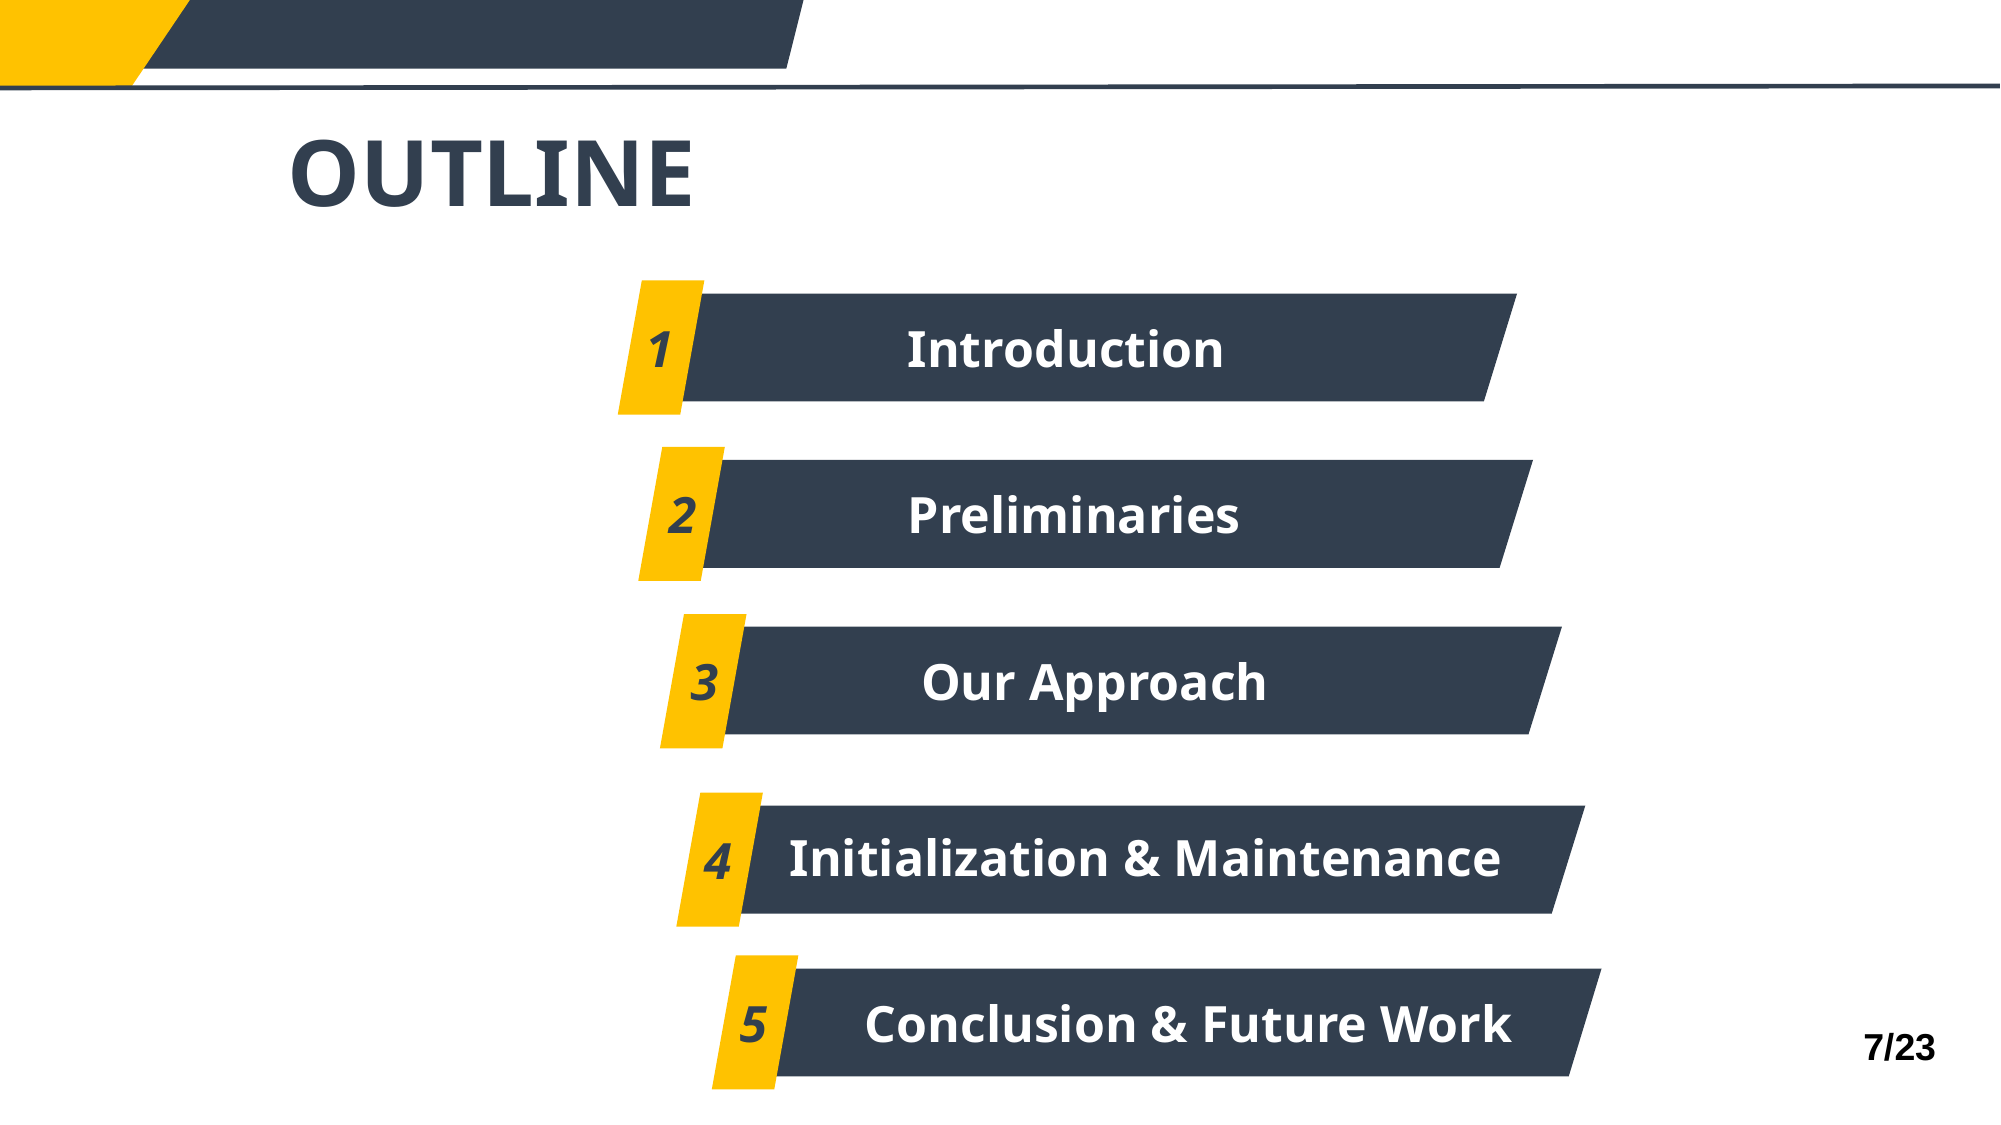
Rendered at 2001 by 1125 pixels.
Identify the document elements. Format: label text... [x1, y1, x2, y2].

text_box Initialization & Maintenance [775, 819, 1763, 894]
text_box [710, 954, 800, 1091]
text_box 2 [654, 476, 694, 551]
text_box Conclusion & Future Work [850, 984, 1702, 1060]
text_box [675, 791, 765, 928]
text_box [726, 625, 1564, 736]
text_box [743, 804, 1587, 915]
text_box [705, 458, 1535, 569]
text_box 3 [675, 643, 715, 719]
text_box [616, 279, 706, 416]
text_box Introduction [893, 309, 1337, 385]
text_box [0, 0, 192, 85]
text_box Preliminaries [893, 476, 1324, 551]
text_box [637, 445, 727, 582]
text_box [778, 967, 1603, 1078]
text_box 5 [724, 984, 764, 1060]
text_box OUTLINE [78, 90, 907, 233]
text_box 4 [689, 821, 729, 897]
text_box [684, 292, 1519, 403]
text_box 1 [630, 309, 670, 385]
text_box Our Approach [906, 643, 1402, 719]
text_box 7/23 [1848, 1015, 1971, 1076]
text_box [658, 613, 748, 750]
text_box [145, 0, 805, 70]
